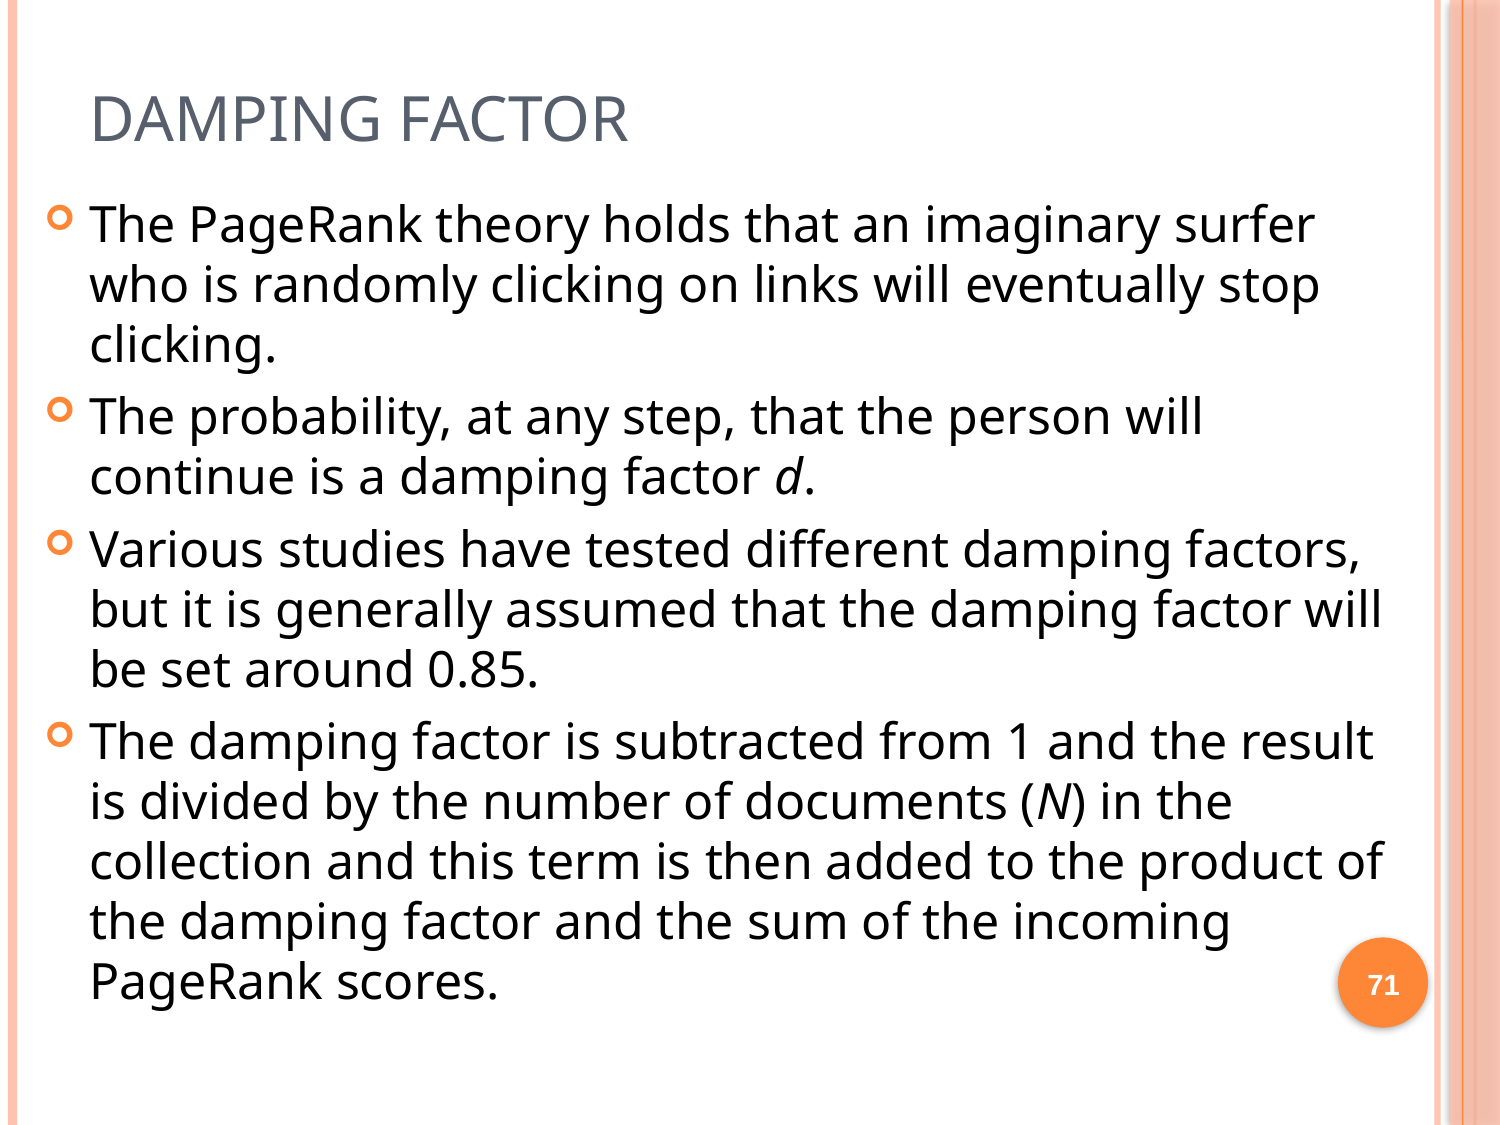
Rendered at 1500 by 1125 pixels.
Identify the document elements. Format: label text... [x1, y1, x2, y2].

slide_number 71 [1333, 940, 1434, 1026]
list The PageRank theory holds that an imaginary surfer who is randomly clicking on links will eventually stop clicking. The probability, at any step, that the person will continue is a damping factor d. Various studies have tested different damping factors, but it is generally assumed that the damping factor will be set around 0.85. The damping factor is subtracted from 1 and the result is divided by the number of documents (N) in the collection and this term is then added to the product of the damping factor and the sum of the incoming PageRank scores. [29, 184, 1412, 1048]
title Damping Factor [75, 45, 1300, 161]
